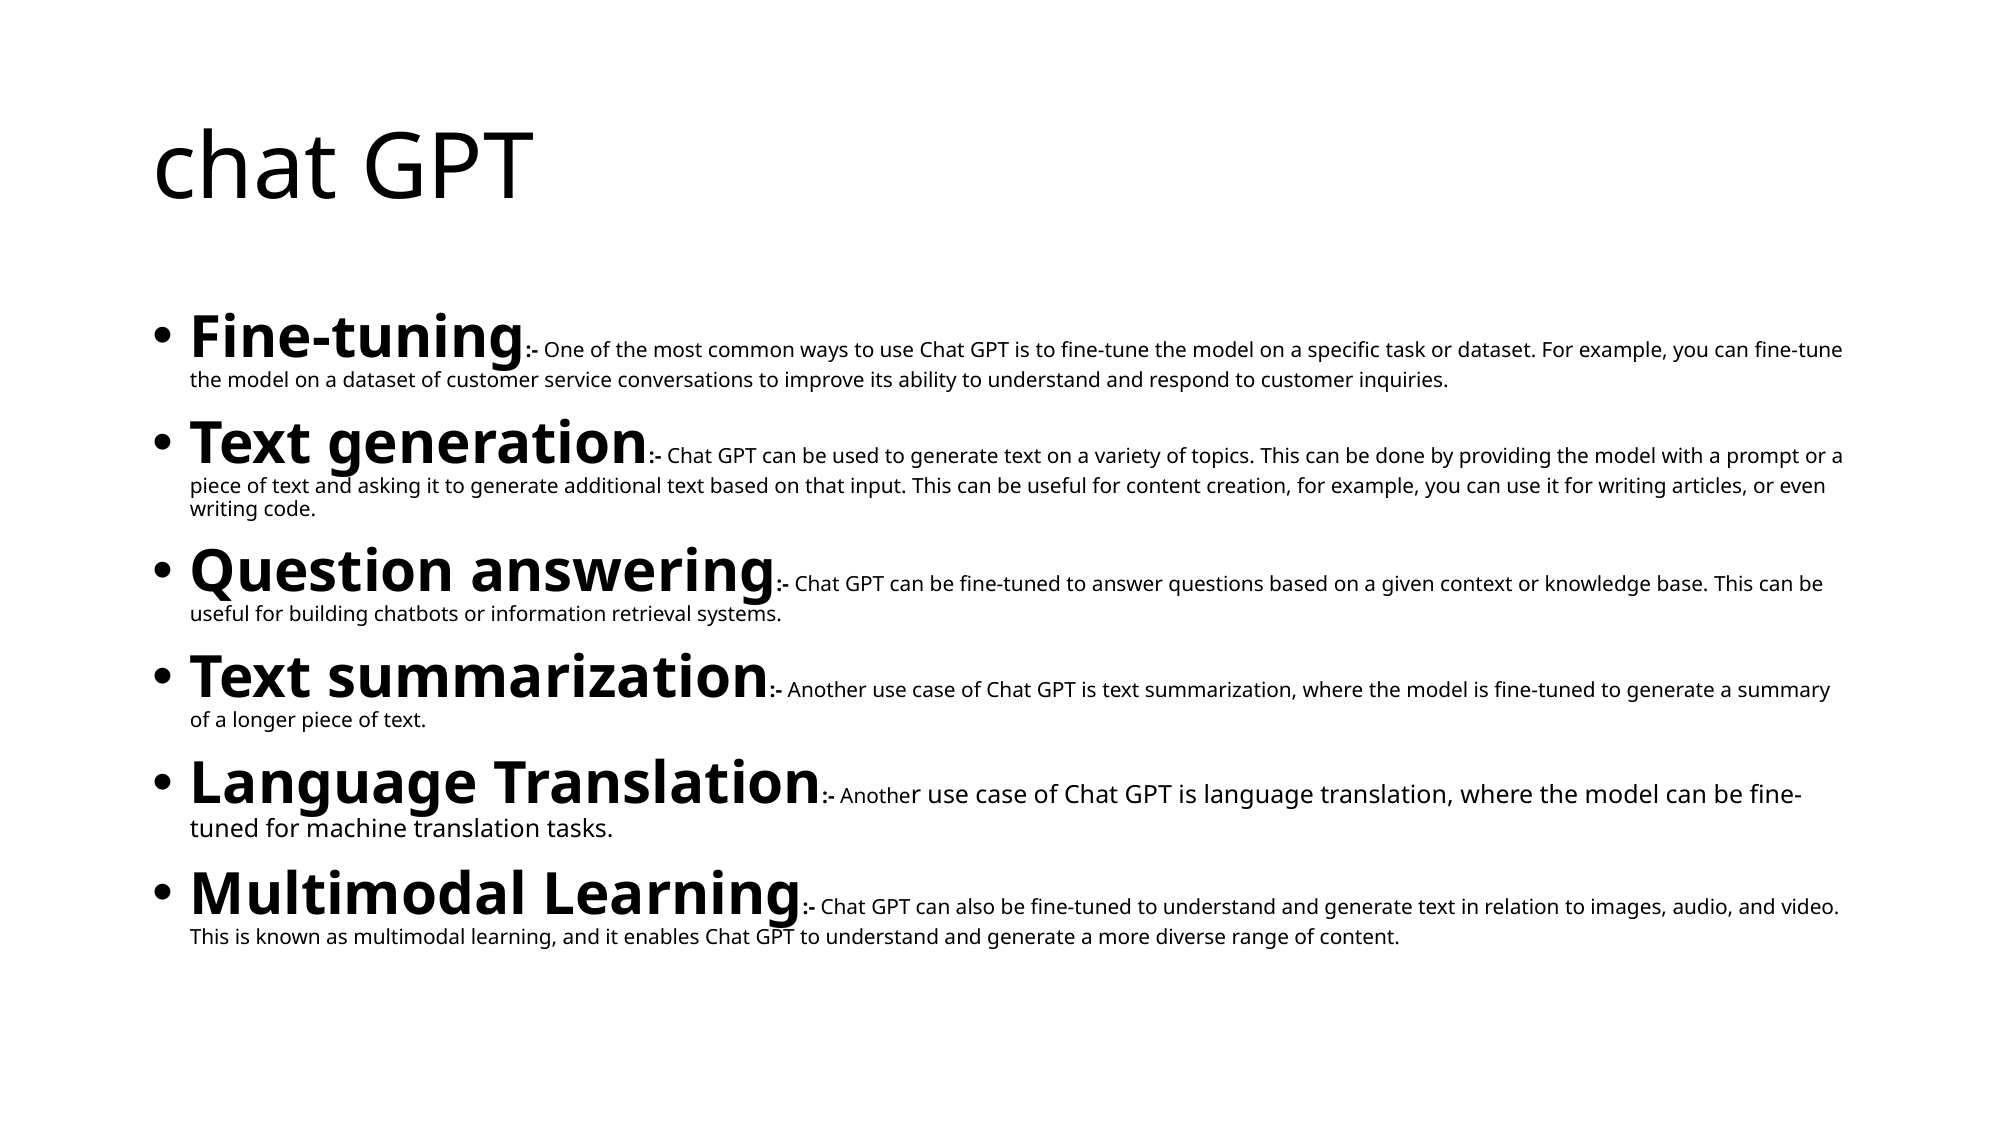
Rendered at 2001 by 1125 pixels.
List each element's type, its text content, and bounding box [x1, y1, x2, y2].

list Fine-tuning:- One of the most common ways to use Chat GPT is to fine-tune the model on a specific task or dataset. For example, you can fine-tune the model on a dataset of customer service conversations to improve its ability to understand and respond to customer inquiries. Text generation:- Chat GPT can be used to generate text on a variety of topics. This can be done by providing the model with a prompt or a piece of text and asking it to generate additional text based on that input. This can be useful for content creation, for example, you can use it for writing articles, or even writing code. Question answering:- Chat GPT can be fine-tuned to answer questions based on a given context or knowledge base. This can be useful for building chatbots or information retrieval systems. Text summarization:- Another use case of Chat GPT is text summarization, where the model is fine-tuned to generate a summary of a longer piece of text. Language Translation:- Another use case of Chat GPT is language translation, where the model can be fine-tuned for machine translation tasks. Multimodal Learning:- Chat GPT can also be fine-tuned to understand and generate text in relation to images, audio, and video. This is known as multimodal learning, and it enables Chat GPT to understand and generate a more diverse range of content. [137, 299, 1863, 1014]
title chat GPT [137, 59, 1863, 278]
